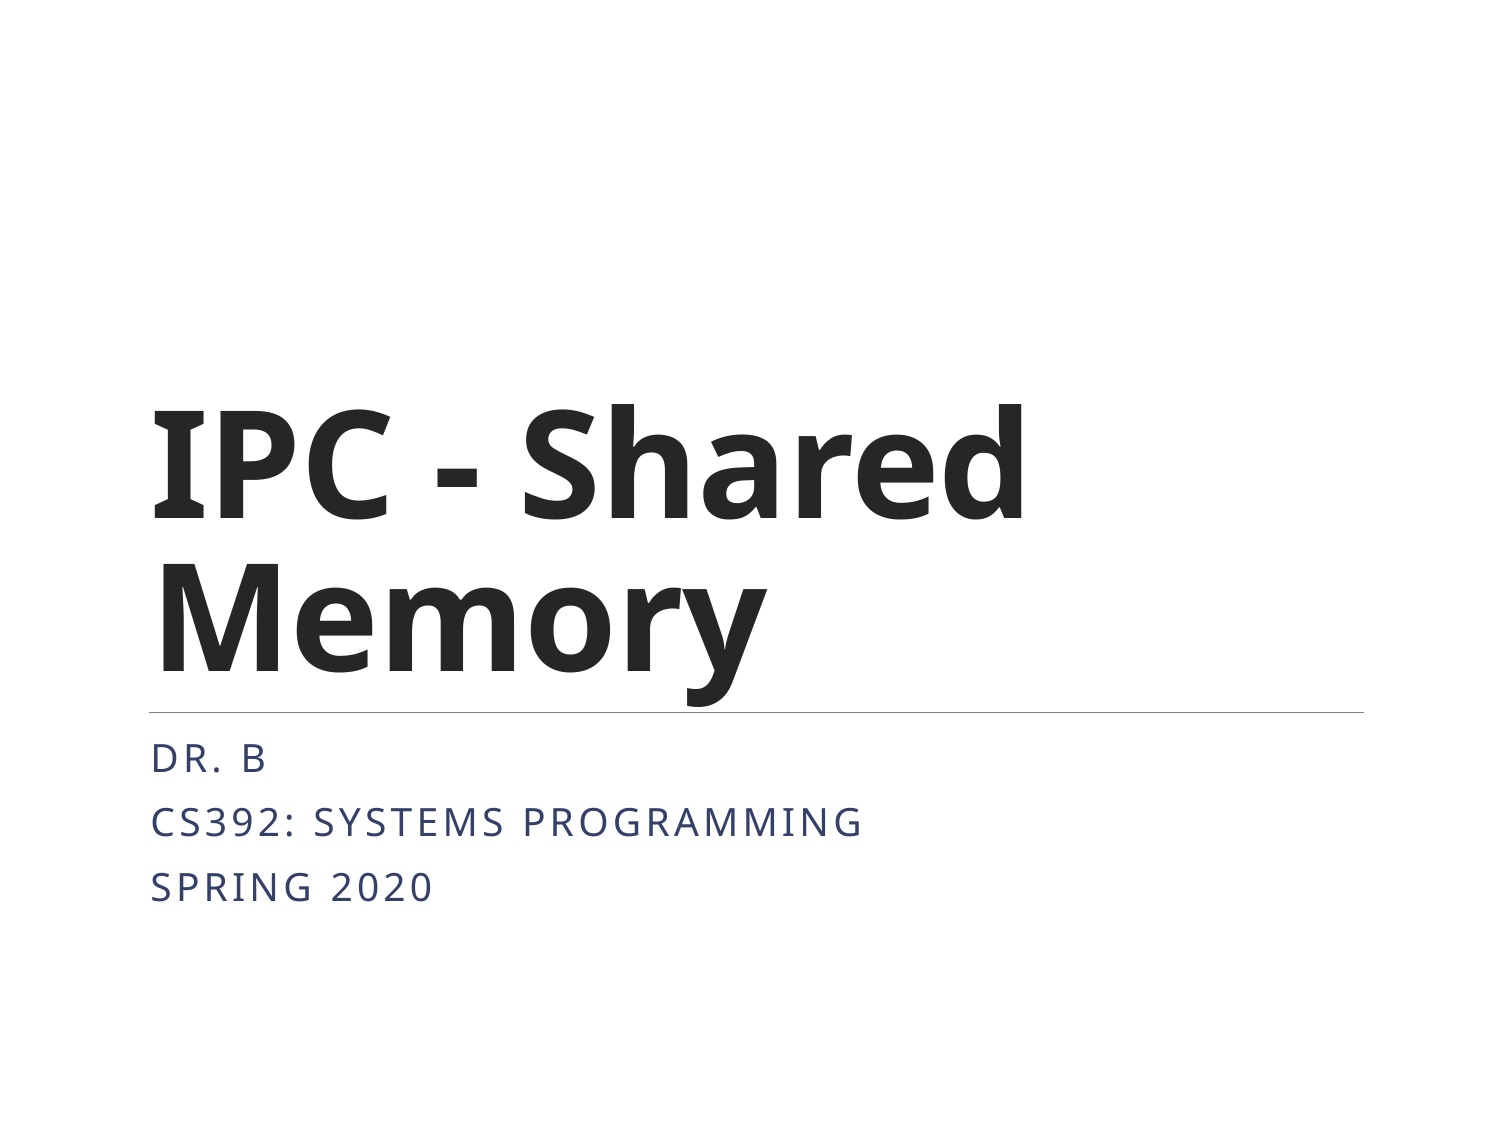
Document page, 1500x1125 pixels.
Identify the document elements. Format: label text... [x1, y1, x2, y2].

subtitle Dr. B CS392: Systems Programming Spring 2020 [135, 730, 1373, 919]
title IPC - Shared Memory [135, 124, 1500, 710]
